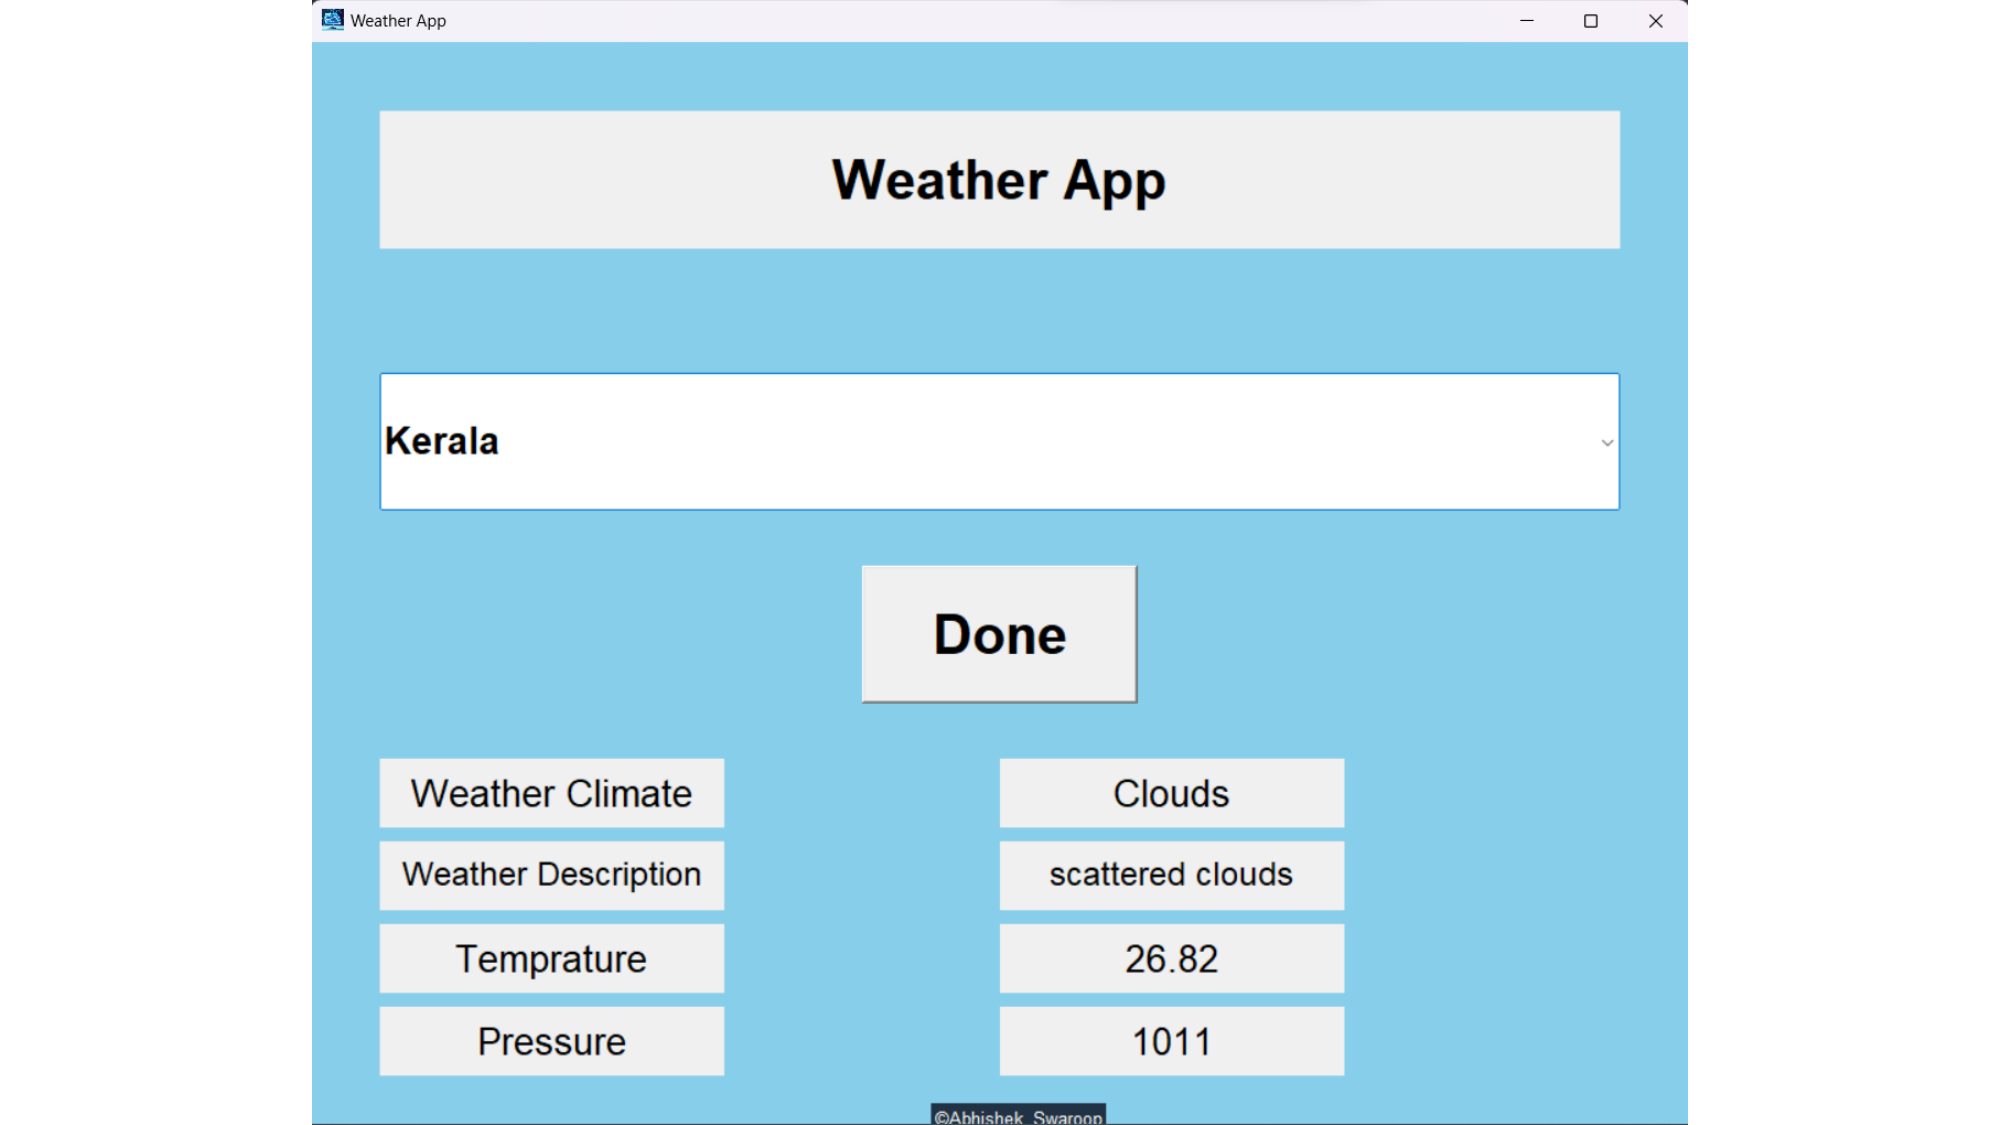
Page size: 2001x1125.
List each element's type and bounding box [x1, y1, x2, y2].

picture [312, 0, 1688, 1125]
